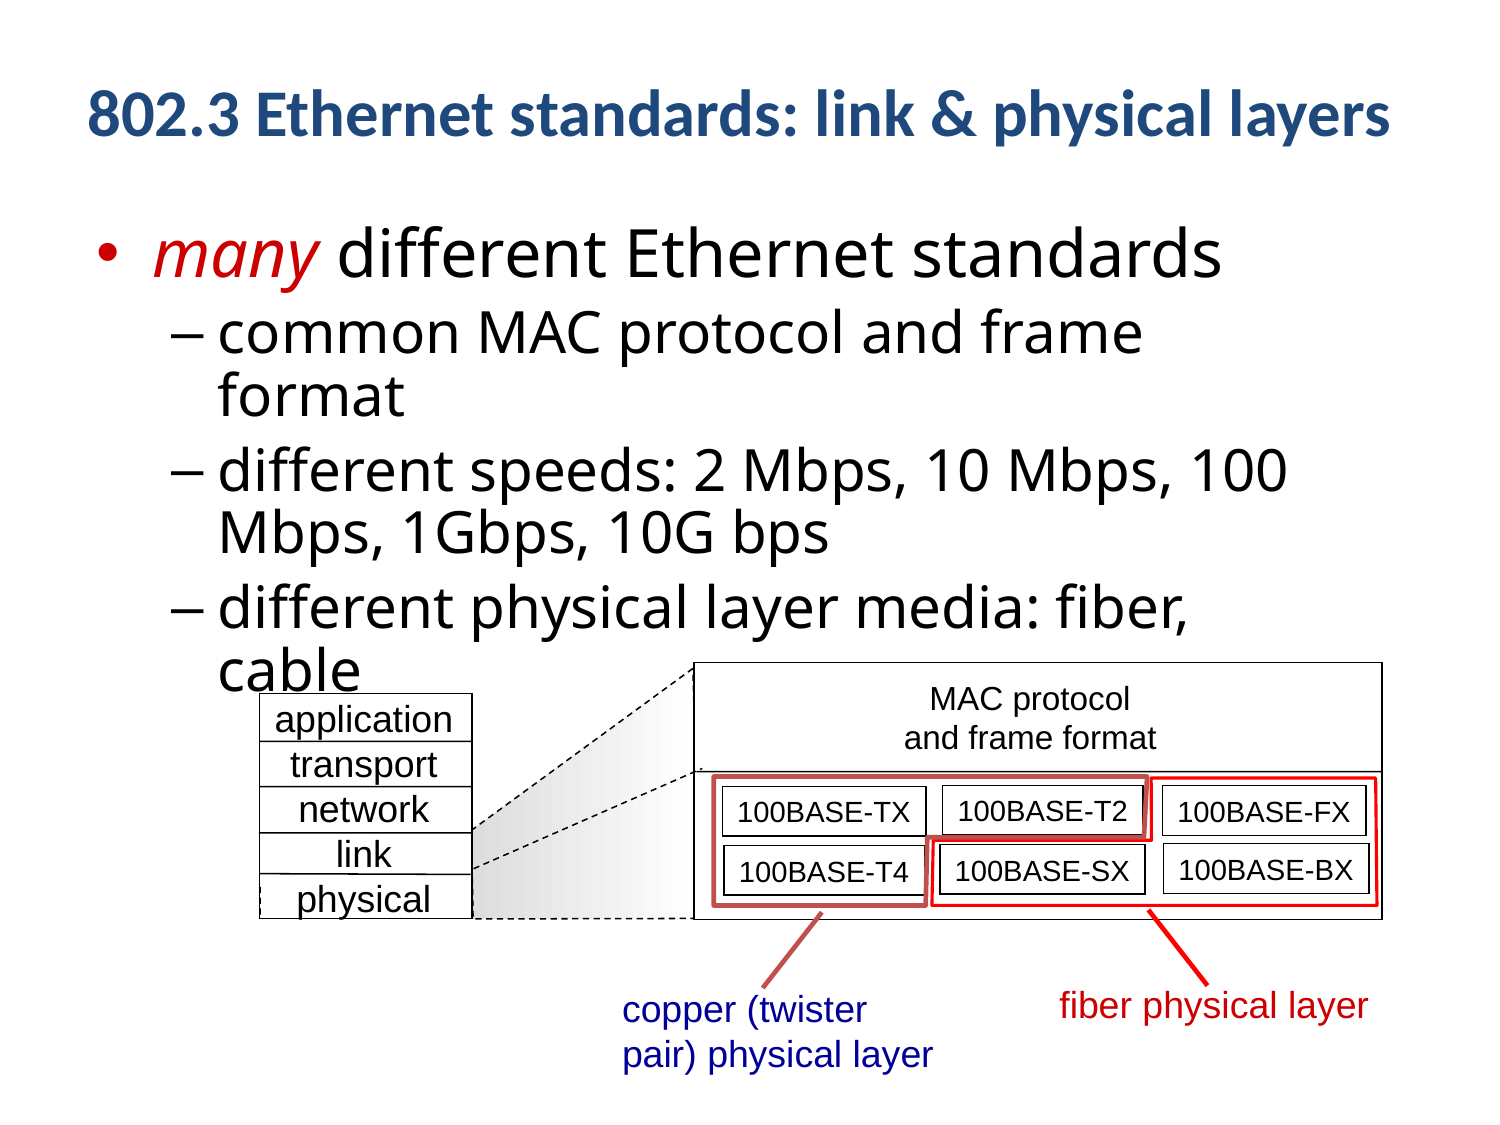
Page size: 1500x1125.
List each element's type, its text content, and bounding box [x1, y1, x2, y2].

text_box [1150, 777, 1387, 1036]
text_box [604, 776, 1148, 1085]
text_box [477, 668, 694, 866]
title 802.3 Ethernet standards: link & physical layers [24, 15, 1455, 204]
text_box MAC protocol and frame format [888, 669, 1172, 764]
text_box [477, 815, 599, 919]
text_box [694, 662, 1383, 776]
list many different Ethernet standards common MAC protocol and frame format different speeds: 2 Mbps, 10 Mbps, 100 Mbps, 1Gbps, 10G bps different physical layer media: fiber, cable [80, 212, 1356, 557]
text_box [258, 686, 473, 928]
